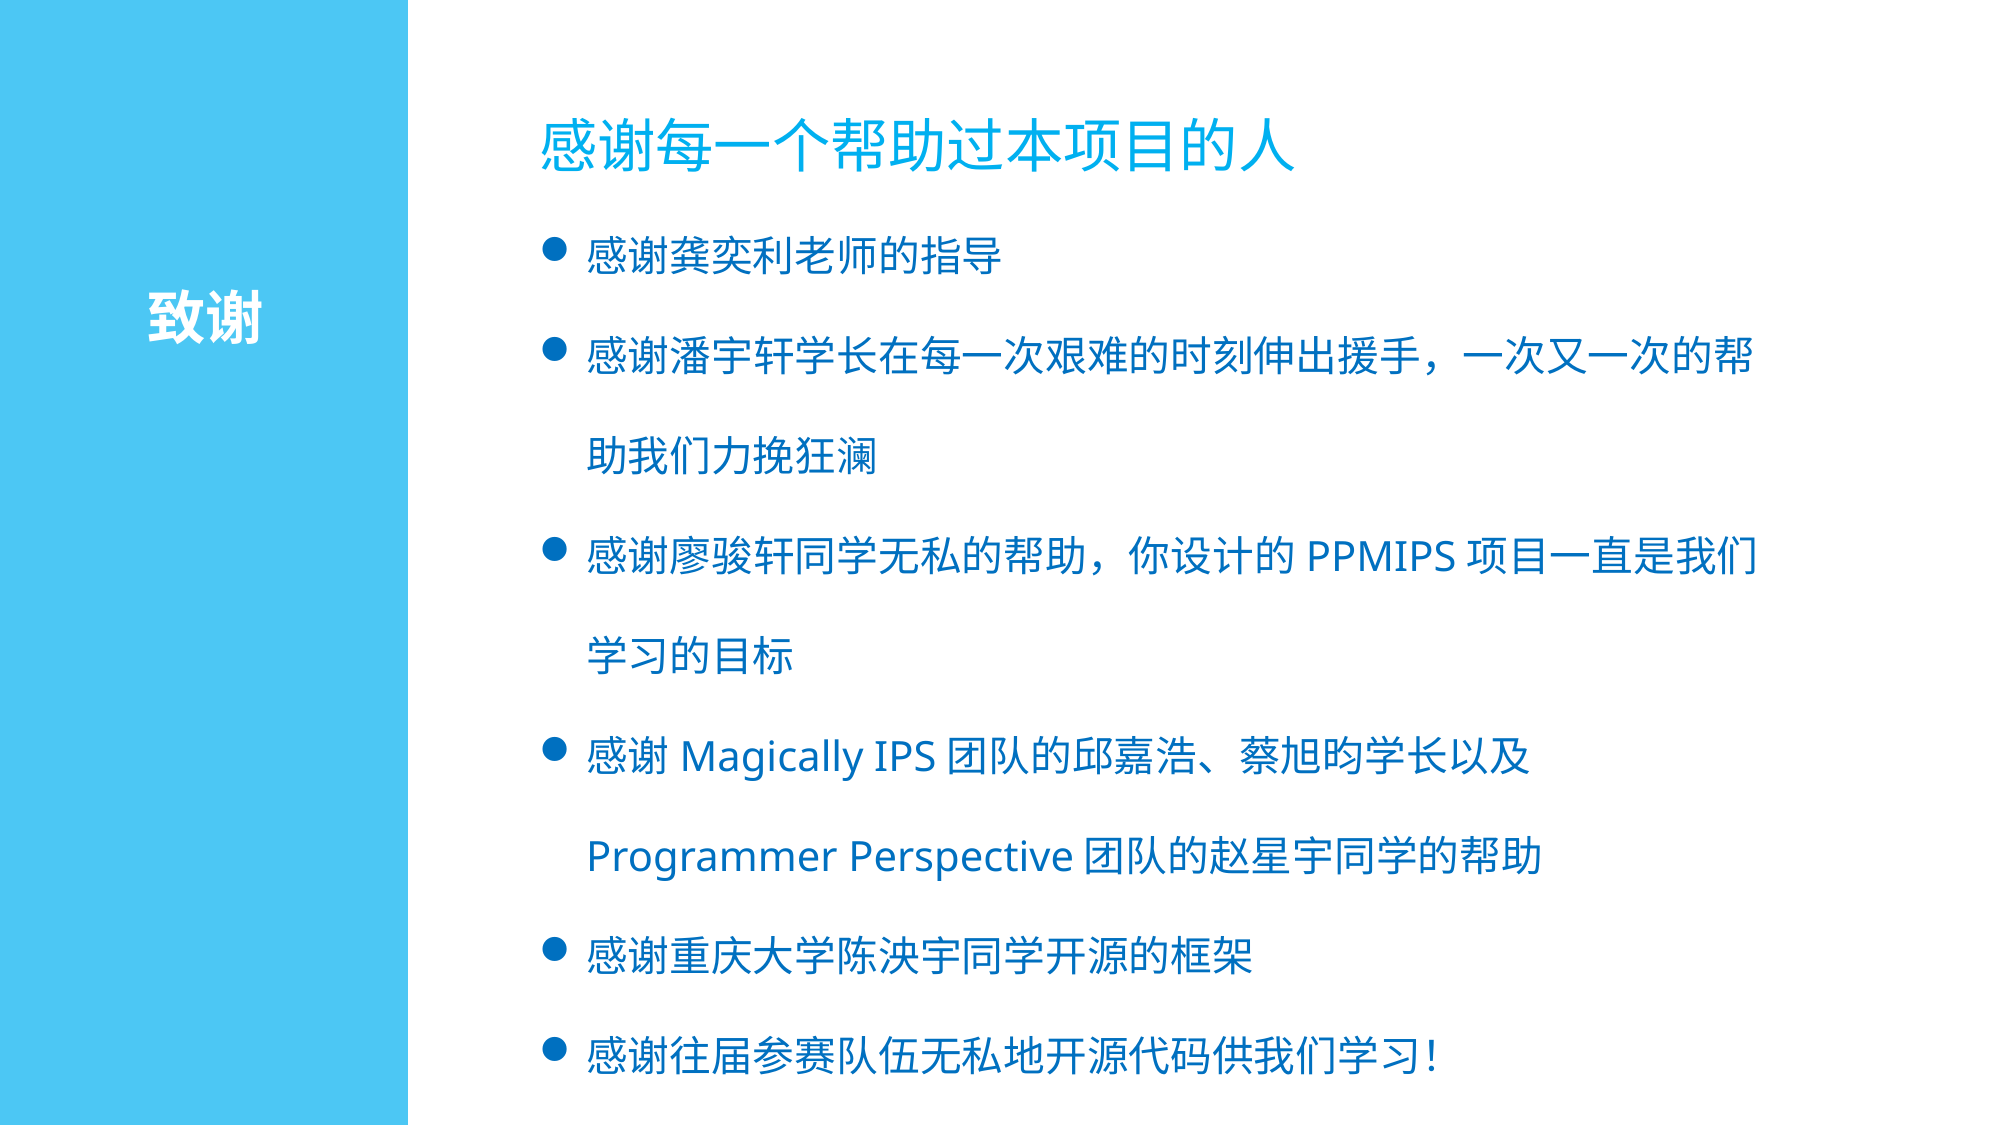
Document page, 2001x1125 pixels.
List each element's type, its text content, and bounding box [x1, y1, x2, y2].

text_box [0, 0, 409, 1125]
text_box 感谢每一个帮助过本项目的人 感谢龚奕利老师的指导 感谢潘宇轩学长在每一次艰难的时刻伸出援手，一次又一次的帮助我们力挽狂澜 感谢廖骏轩同学无私的帮助，你设计的PPMIPS项目一直是我们学习的目标 感谢Magically IPS团队的邱嘉浩、蔡旭昀学长以及Programmer Perspective团队的赵星宇同学的帮助 感谢重庆大学陈泱宇同学开源的框架 感谢往届参赛队伍无私地开源代码供我们学习！ [524, 31, 1808, 1087]
text_box 致谢 [9, 274, 401, 359]
